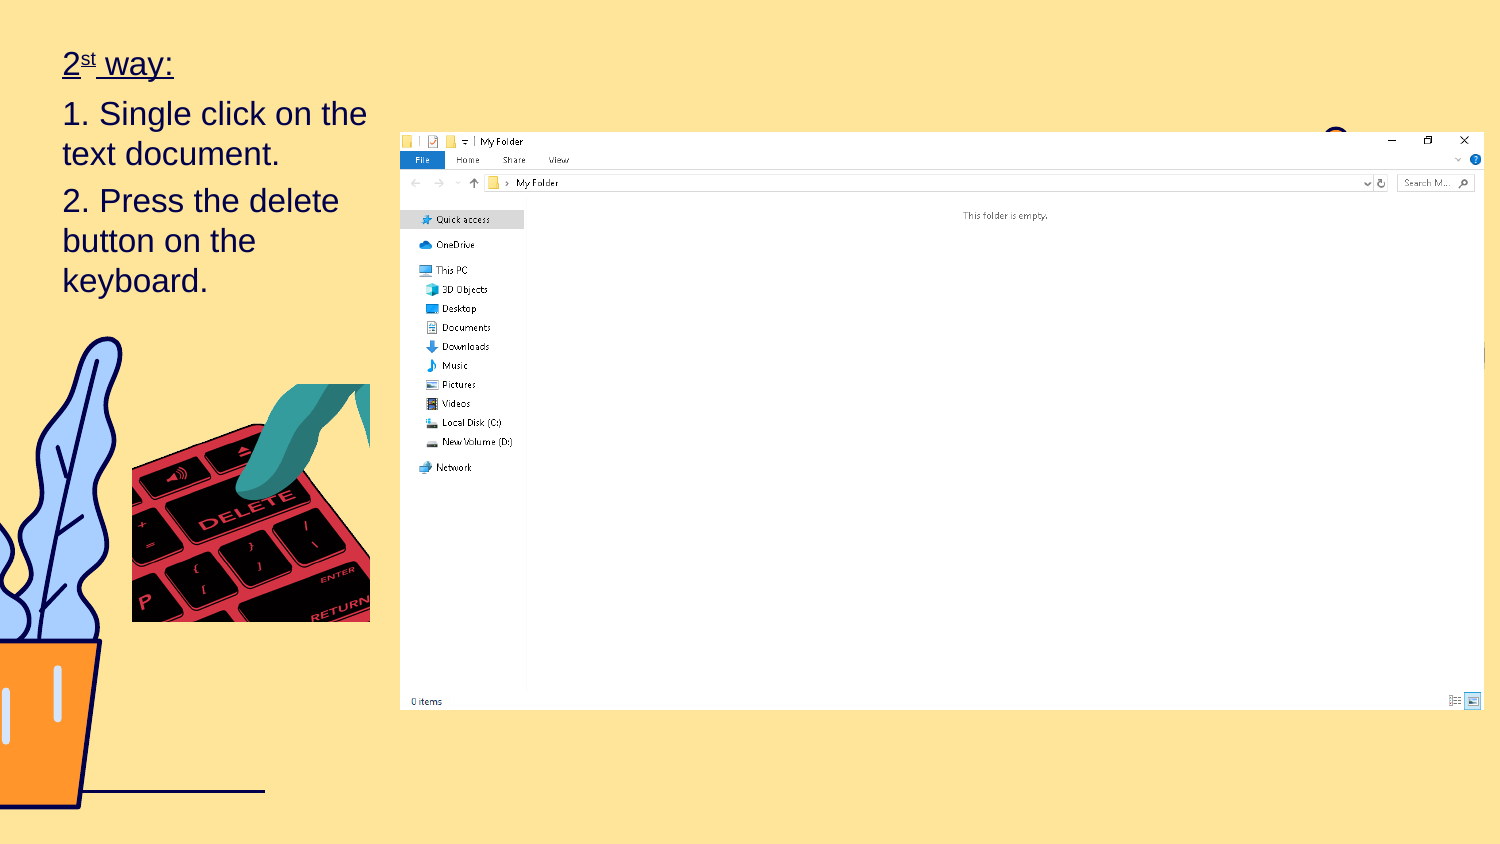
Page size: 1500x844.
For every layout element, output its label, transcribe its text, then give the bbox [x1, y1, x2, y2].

text_box 1. Single click on the text document. [47, 84, 400, 179]
picture [399, 132, 1484, 710]
text_box 2st way: [47, 34, 252, 89]
picture [132, 384, 371, 623]
text_box 2. Press the delete button on the keyboard. [47, 179, 393, 307]
